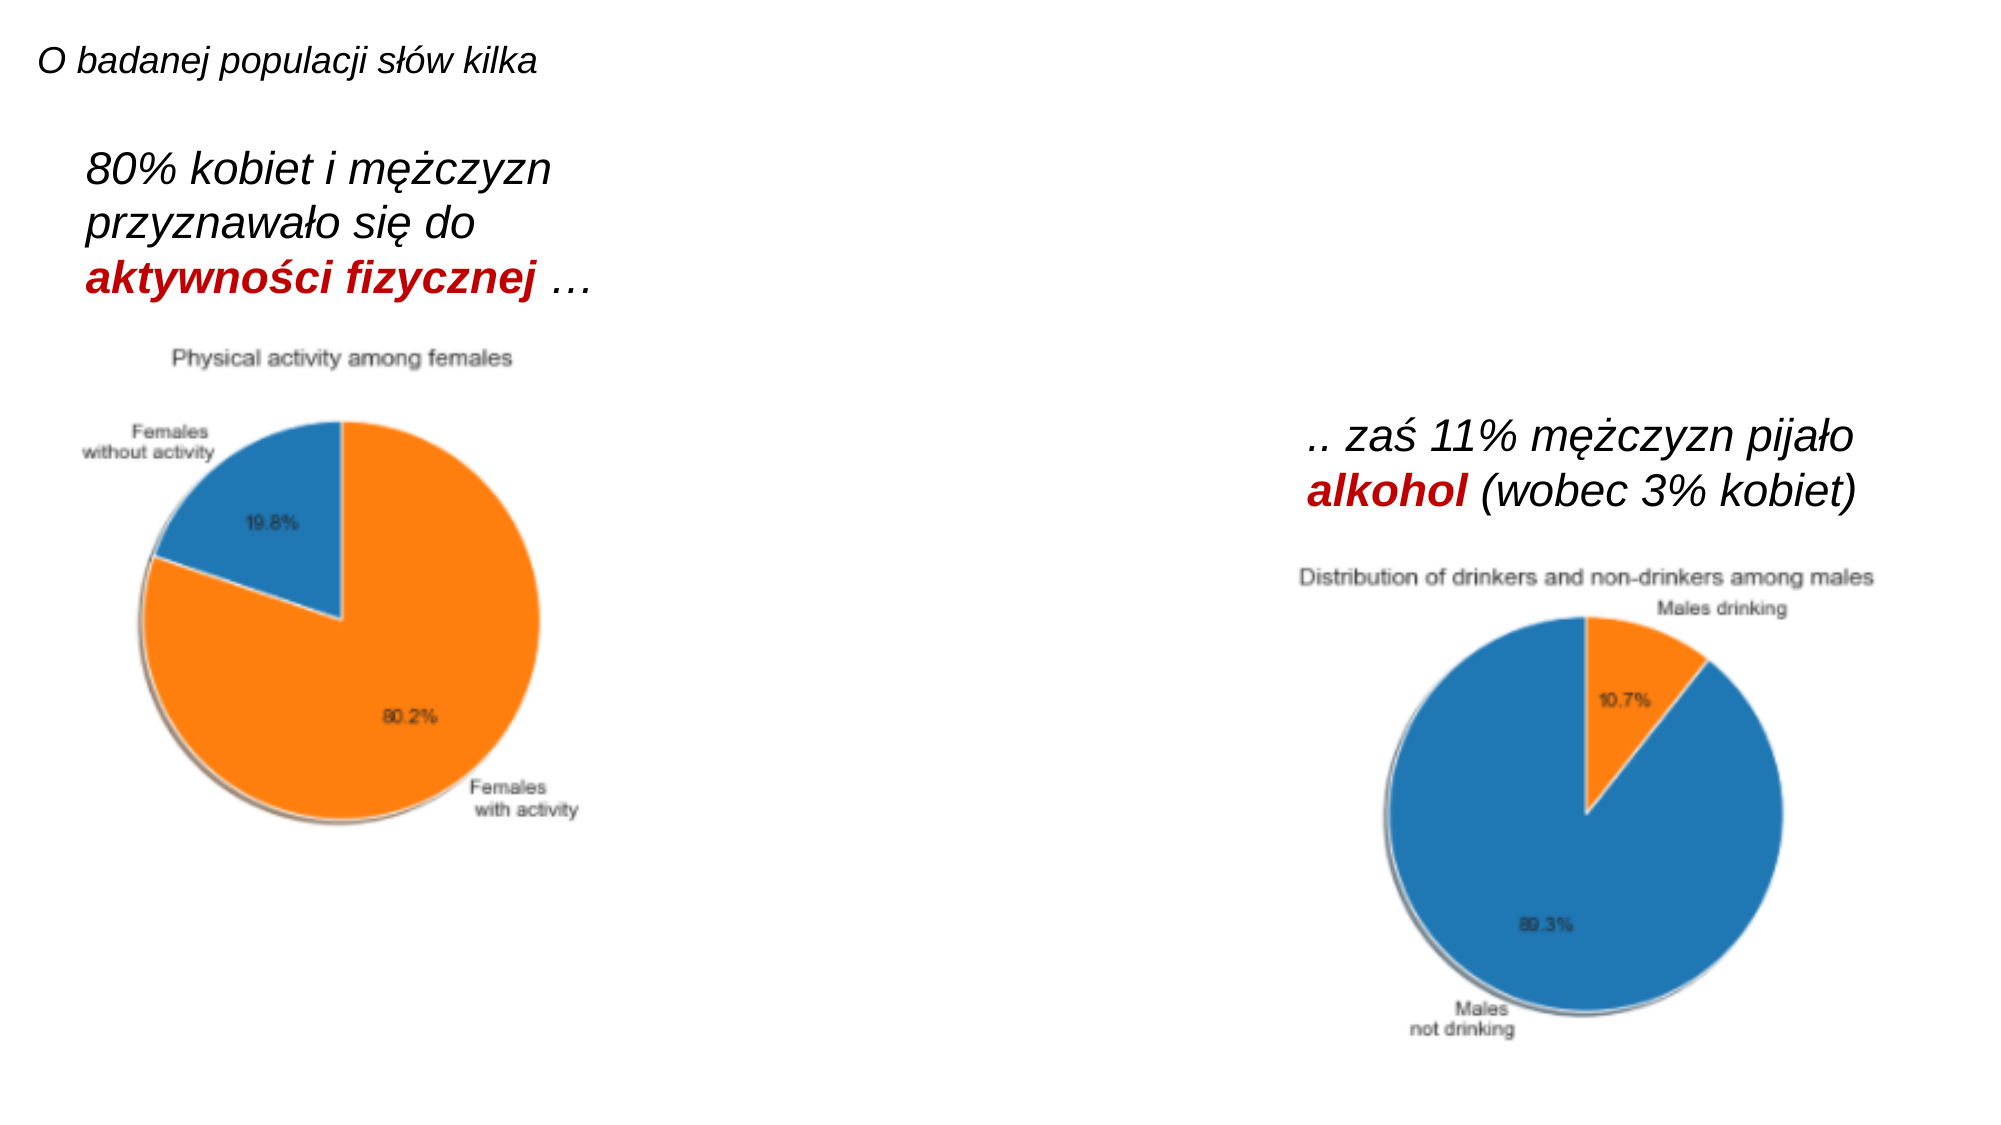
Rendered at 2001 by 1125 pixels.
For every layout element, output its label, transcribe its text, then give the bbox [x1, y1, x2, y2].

picture [1282, 562, 1918, 1074]
text_box O badanej populacji słów kilka [22, 28, 671, 89]
picture [56, 336, 683, 865]
text_box .. zaś 11% mężczyzn pijało alkohol (wobec 3% kobiet) [1292, 398, 1889, 523]
text_box 80% kobiet i mężczyzn przyznawało się do aktywności fizycznej … [71, 130, 703, 311]
